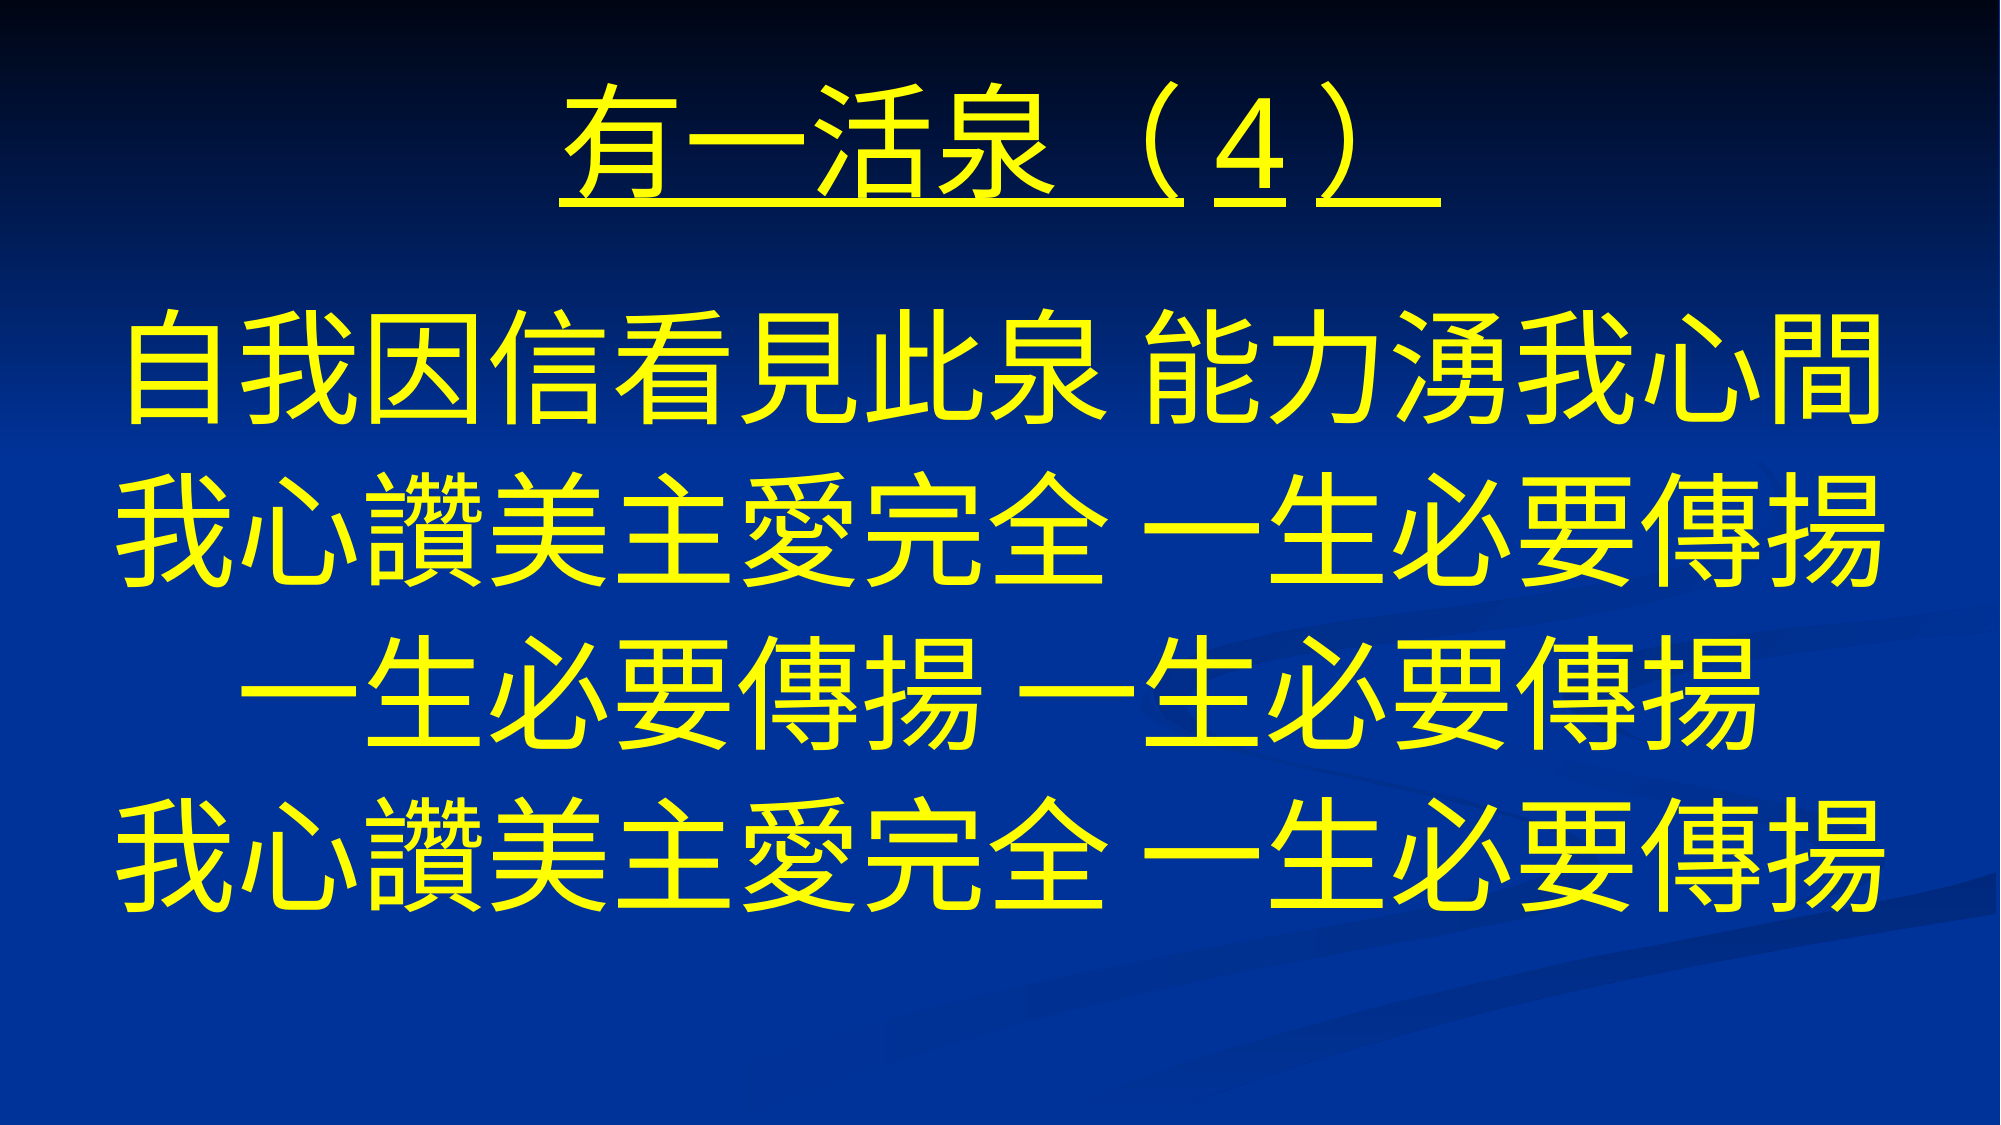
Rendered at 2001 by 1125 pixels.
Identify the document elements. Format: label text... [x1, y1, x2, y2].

title 有一活泉（4） [99, 45, 1900, 233]
list 自我因信看見此泉 能力湧我心間 我心讚美主愛完全 一生必要傳揚 一生必要傳揚 一生必要傳揚 我心讚美主愛完全 一生必要傳揚 [54, 282, 1945, 1025]
